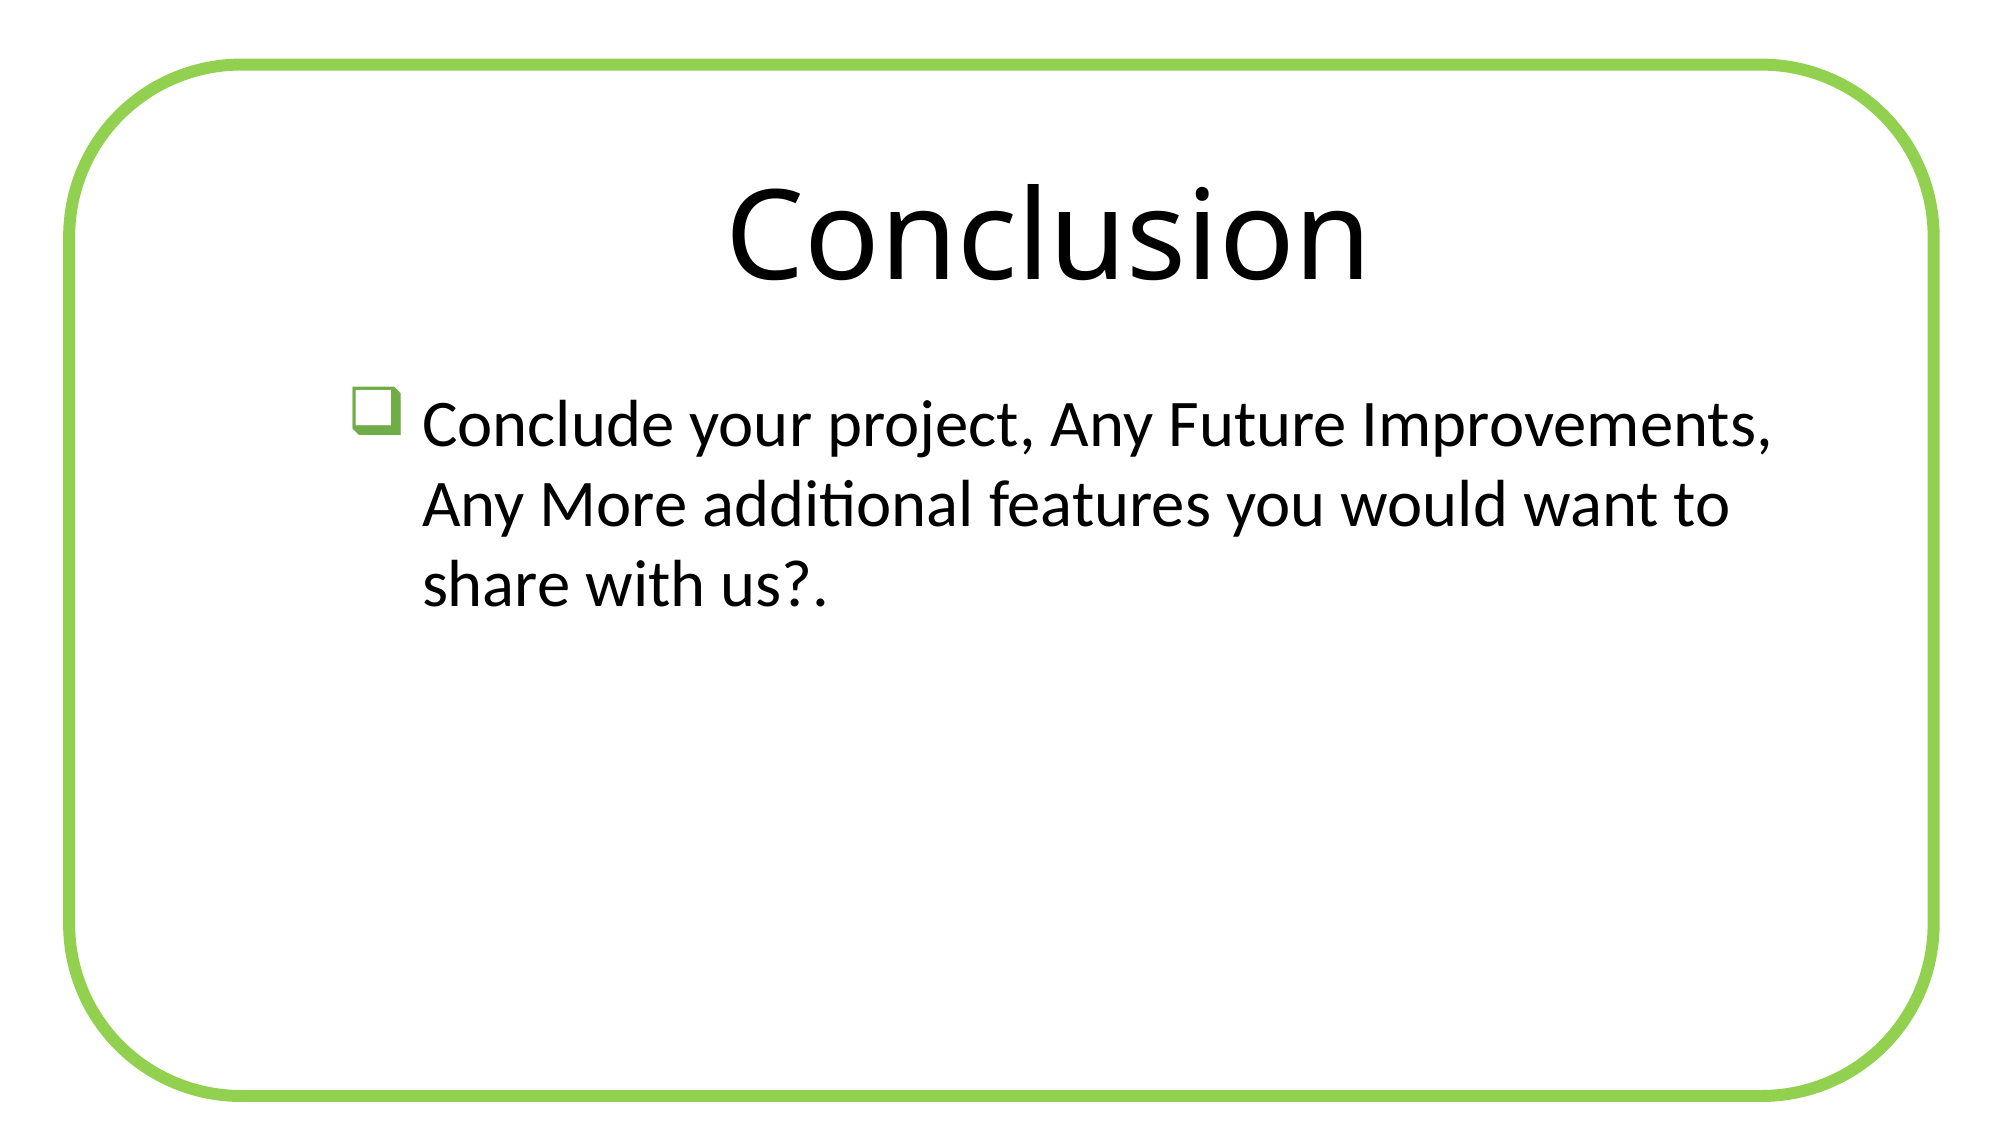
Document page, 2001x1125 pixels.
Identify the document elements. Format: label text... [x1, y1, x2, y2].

text_box Conclusion [353, 98, 1745, 314]
text_box [66, 62, 1936, 1099]
text_box Conclude your project, Any Future Improvements, Any More additional features you would want to share with us?. [332, 372, 1870, 708]
